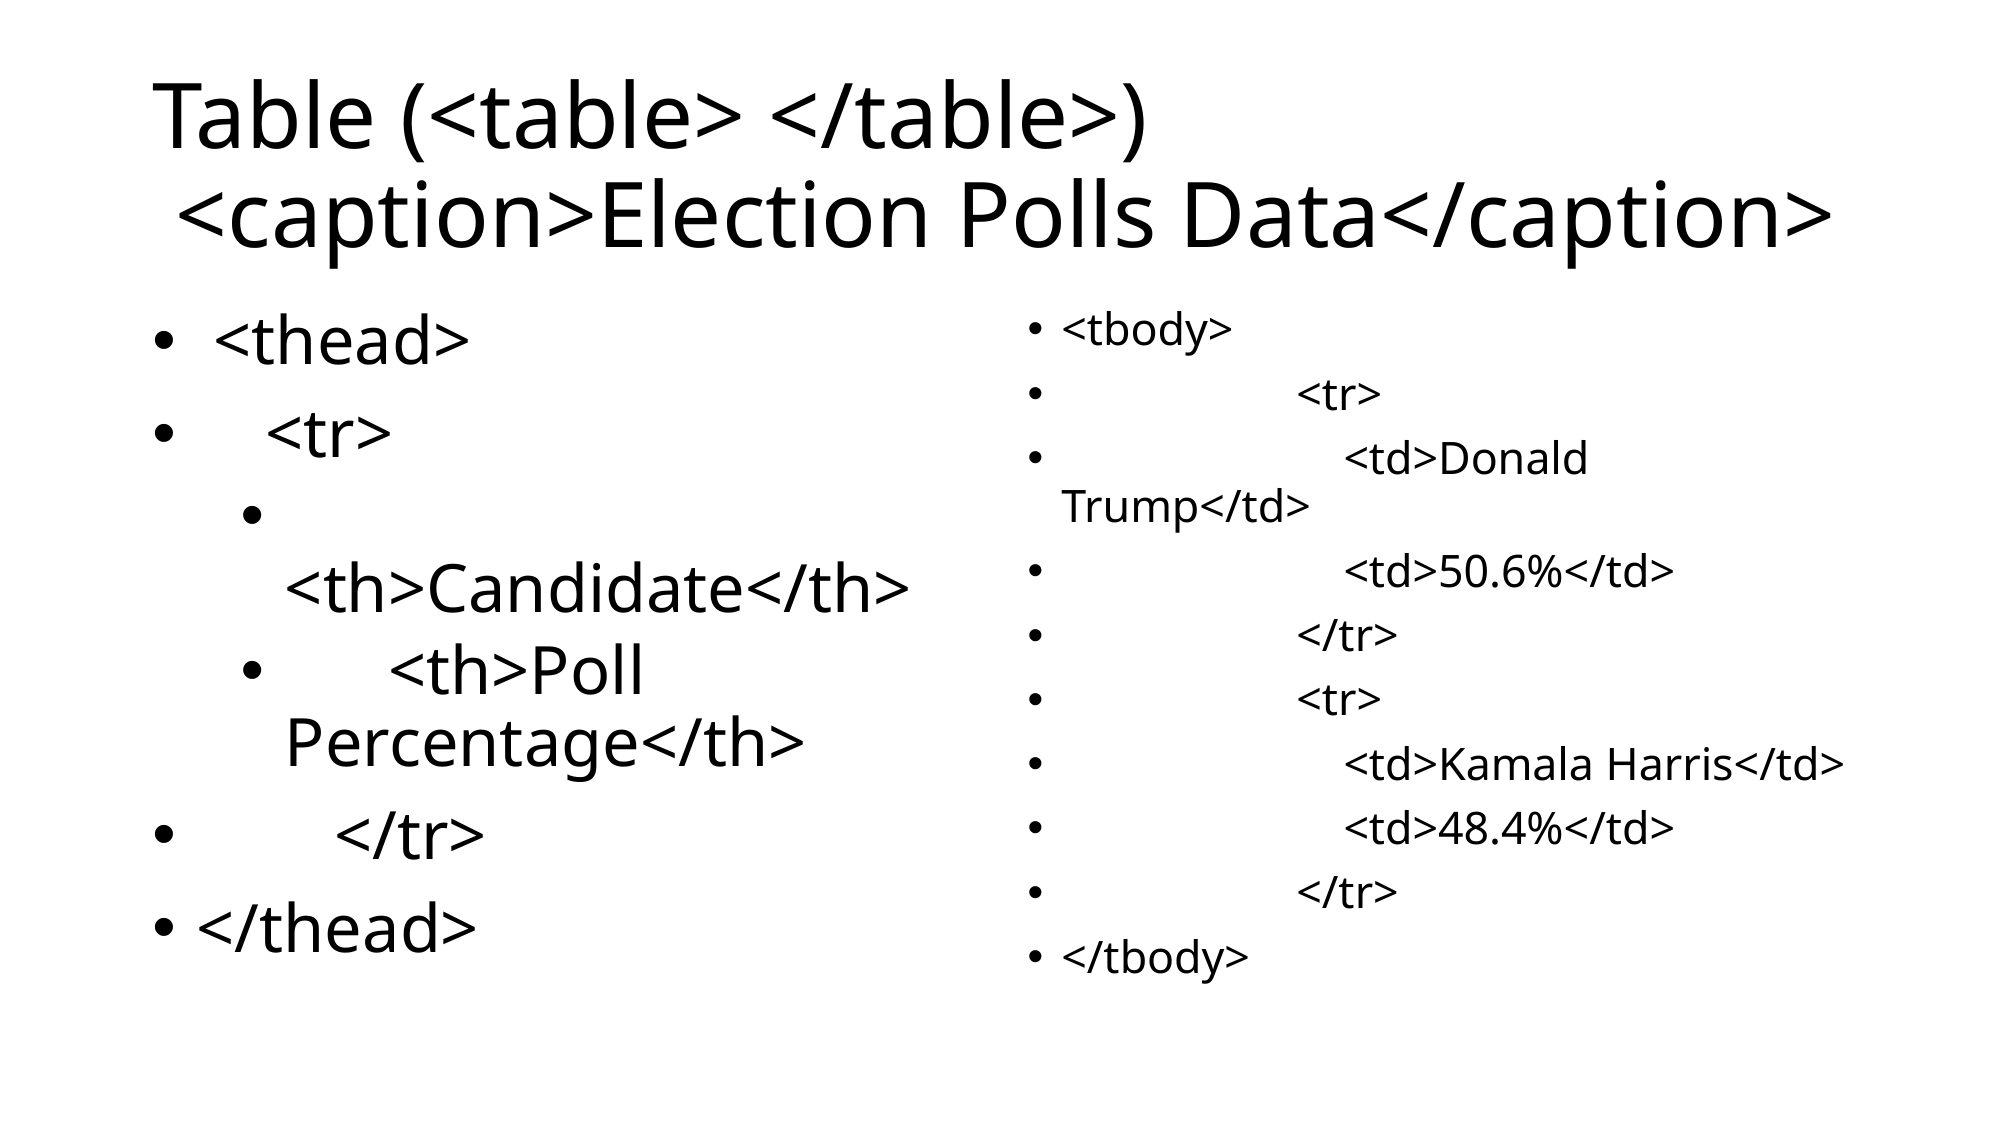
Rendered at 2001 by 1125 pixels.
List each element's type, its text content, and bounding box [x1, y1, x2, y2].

list <thead> <tr> <th>Candidate</th> <th>Poll Percentage</th> </tr> </thead> [137, 299, 988, 1014]
list <tbody> <tr> <td>Donald Trump</td> <td>50.6%</td> </tr> <tr> <td>Kamala Harris</td> <td>48.4%</td> </tr> </tbody> [1012, 299, 1863, 1014]
title Table (<table> </table>) <caption>Election Polls Data</caption> [137, 59, 1863, 278]
